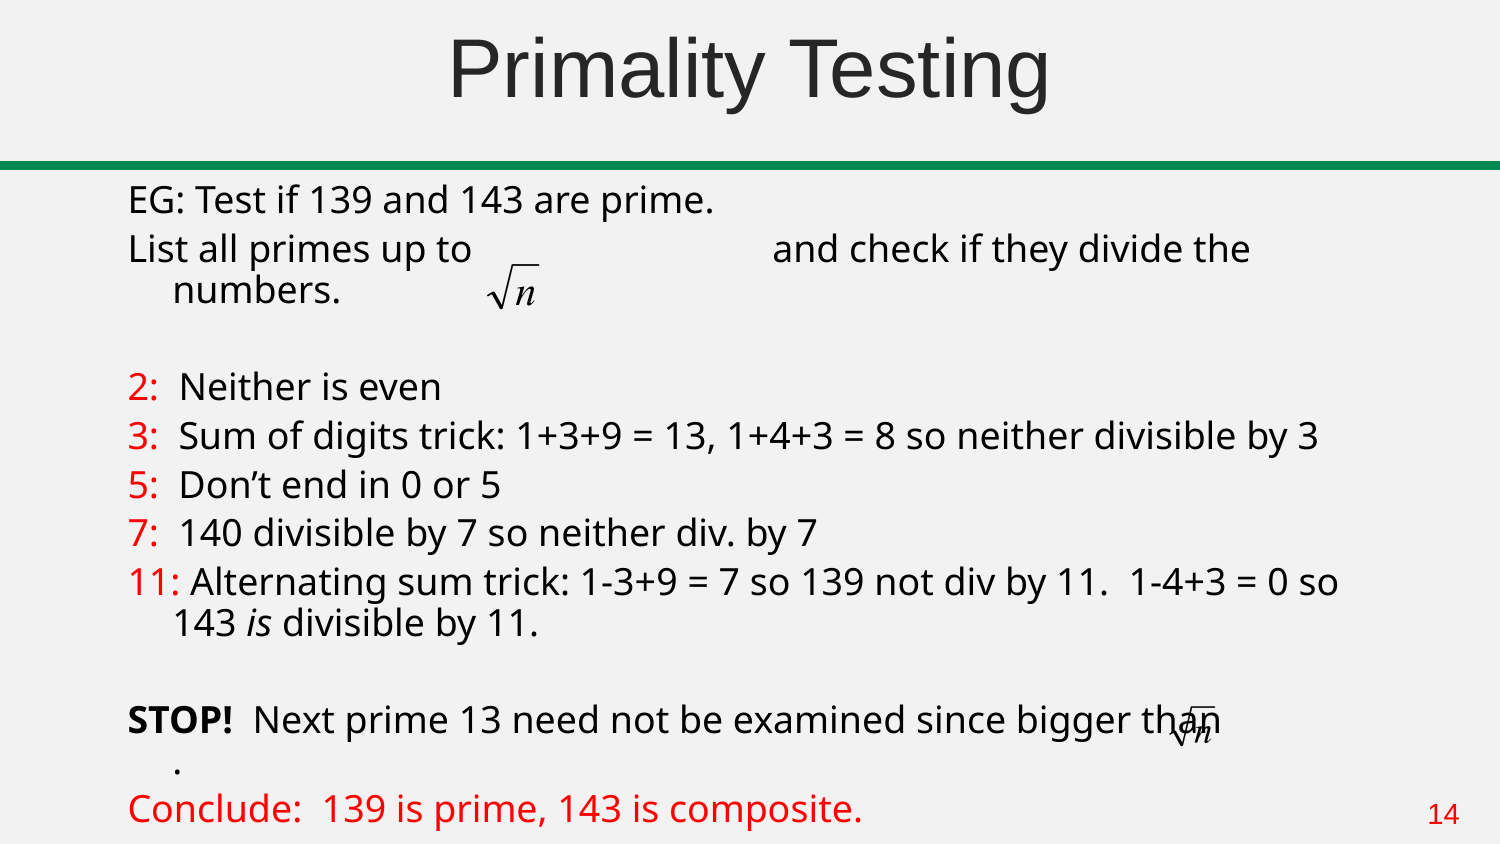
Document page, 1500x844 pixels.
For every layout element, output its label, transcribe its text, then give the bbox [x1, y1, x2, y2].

list EG: Test if 139 and 143 are prime. List all primes up to and check if they divide the numbers. 2: Neither is even 3: Sum of digits trick: 1+3+9 = 13, 1+4+3 = 8 so neither divisible by 3 5: Don’t end in 0 or 5 7: 140 divisible by 7 so neither div. by 7 11: Alternating sum trick: 1-3+9 = 7 so 139 not div by 11. 1-4+3 = 0 so 143 is divisible by 11. STOP! Next prime 13 need not be examined since bigger than . Conclude: 139 is prime, 143 is composite. [112, 168, 1388, 844]
picture [480, 255, 547, 319]
title Primality Testing [0, 0, 1500, 122]
picture [1163, 699, 1222, 755]
